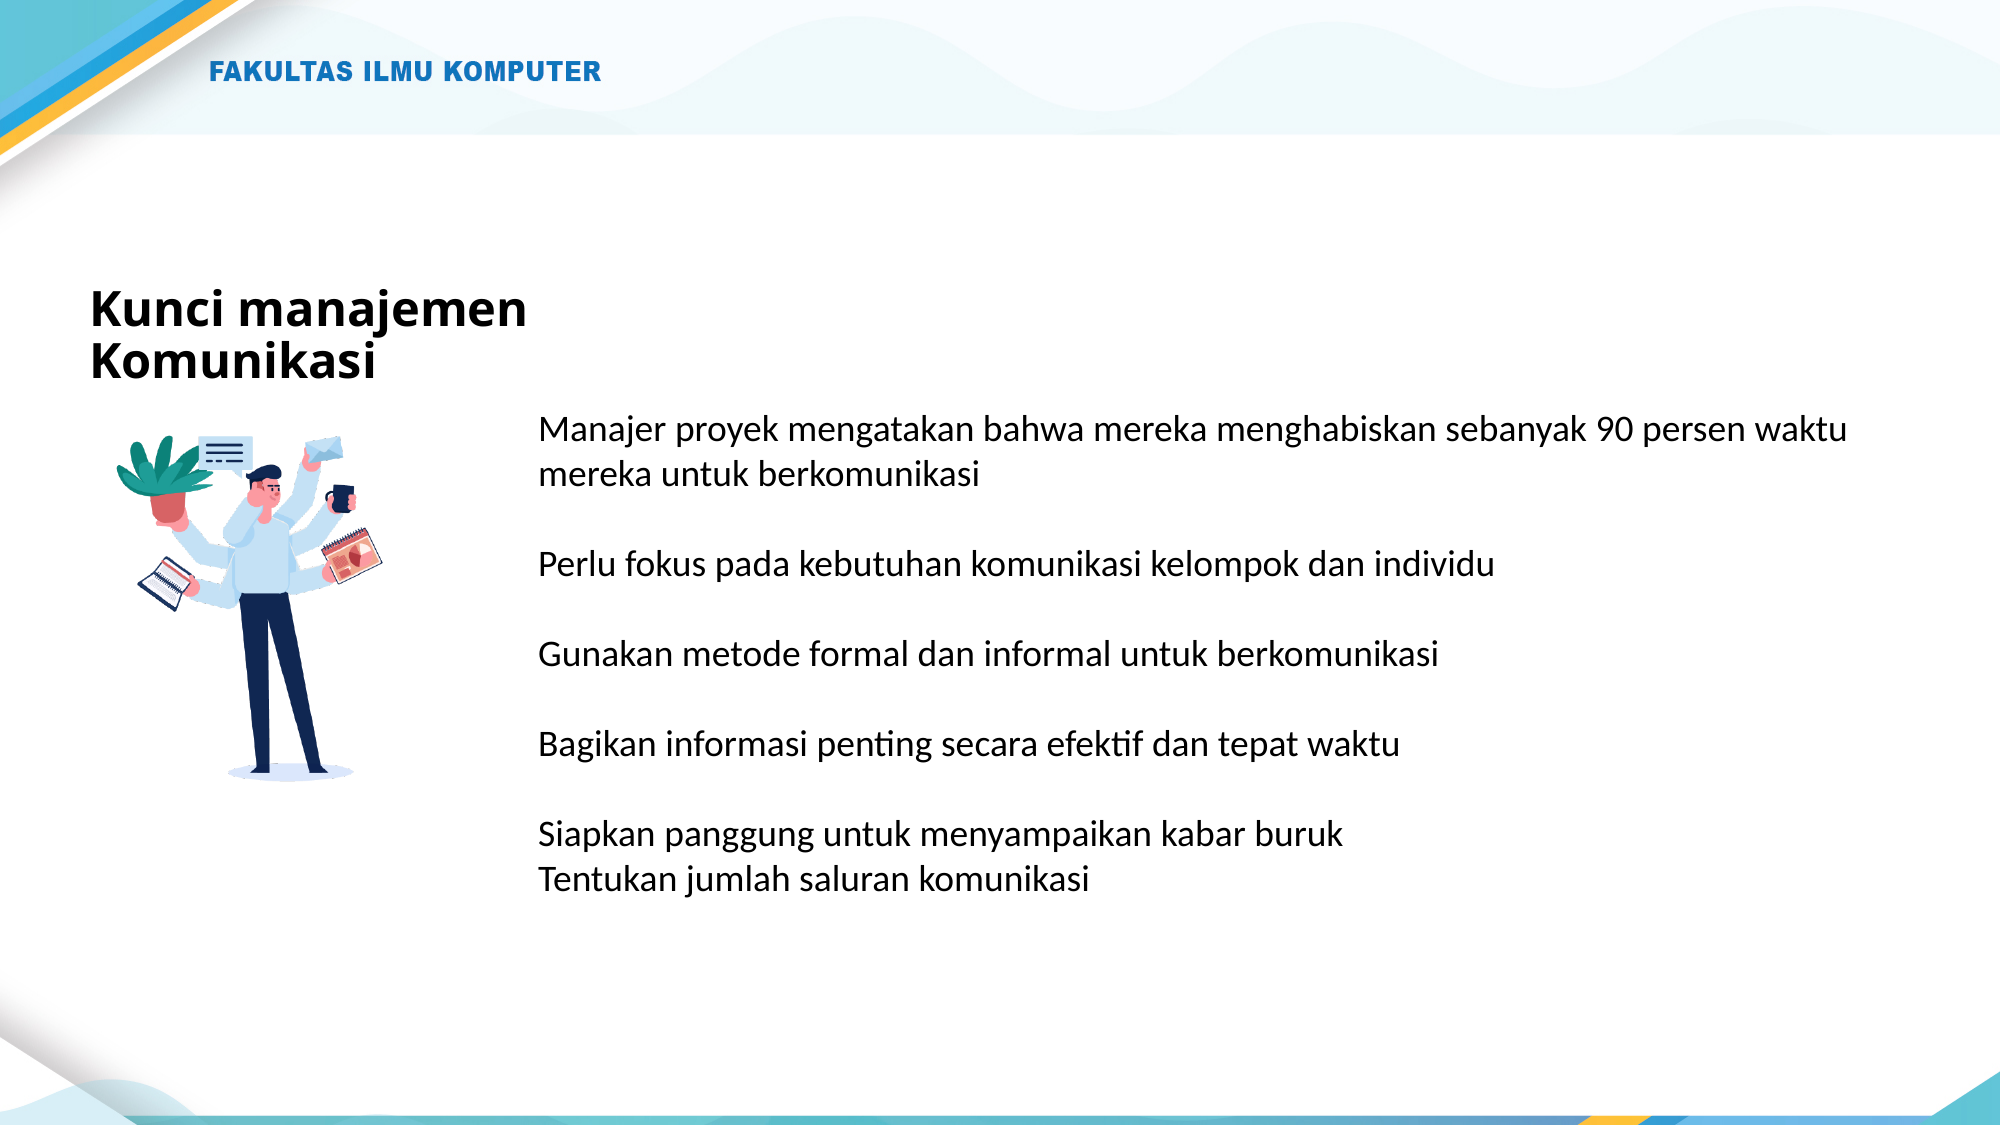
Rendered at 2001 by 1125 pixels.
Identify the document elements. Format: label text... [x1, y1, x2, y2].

picture [0, 0, 2000, 1125]
list Manajer proyek mengatakan bahwa mereka menghabiskan sebanyak 90 persen waktu mereka untuk berkomunikasi Perlu fokus pada kebutuhan komunikasi kelompok dan individu Gunakan metode formal dan informal untuk berkomunikasi Bagikan informasi penting secara efektif dan tepat waktu Siapkan panggung untuk menyampaikan kabar buruk Tentukan jumlah saluran komunikasi [523, 396, 1901, 990]
text_box Kunci manajemen Komunikasi [74, 270, 551, 403]
